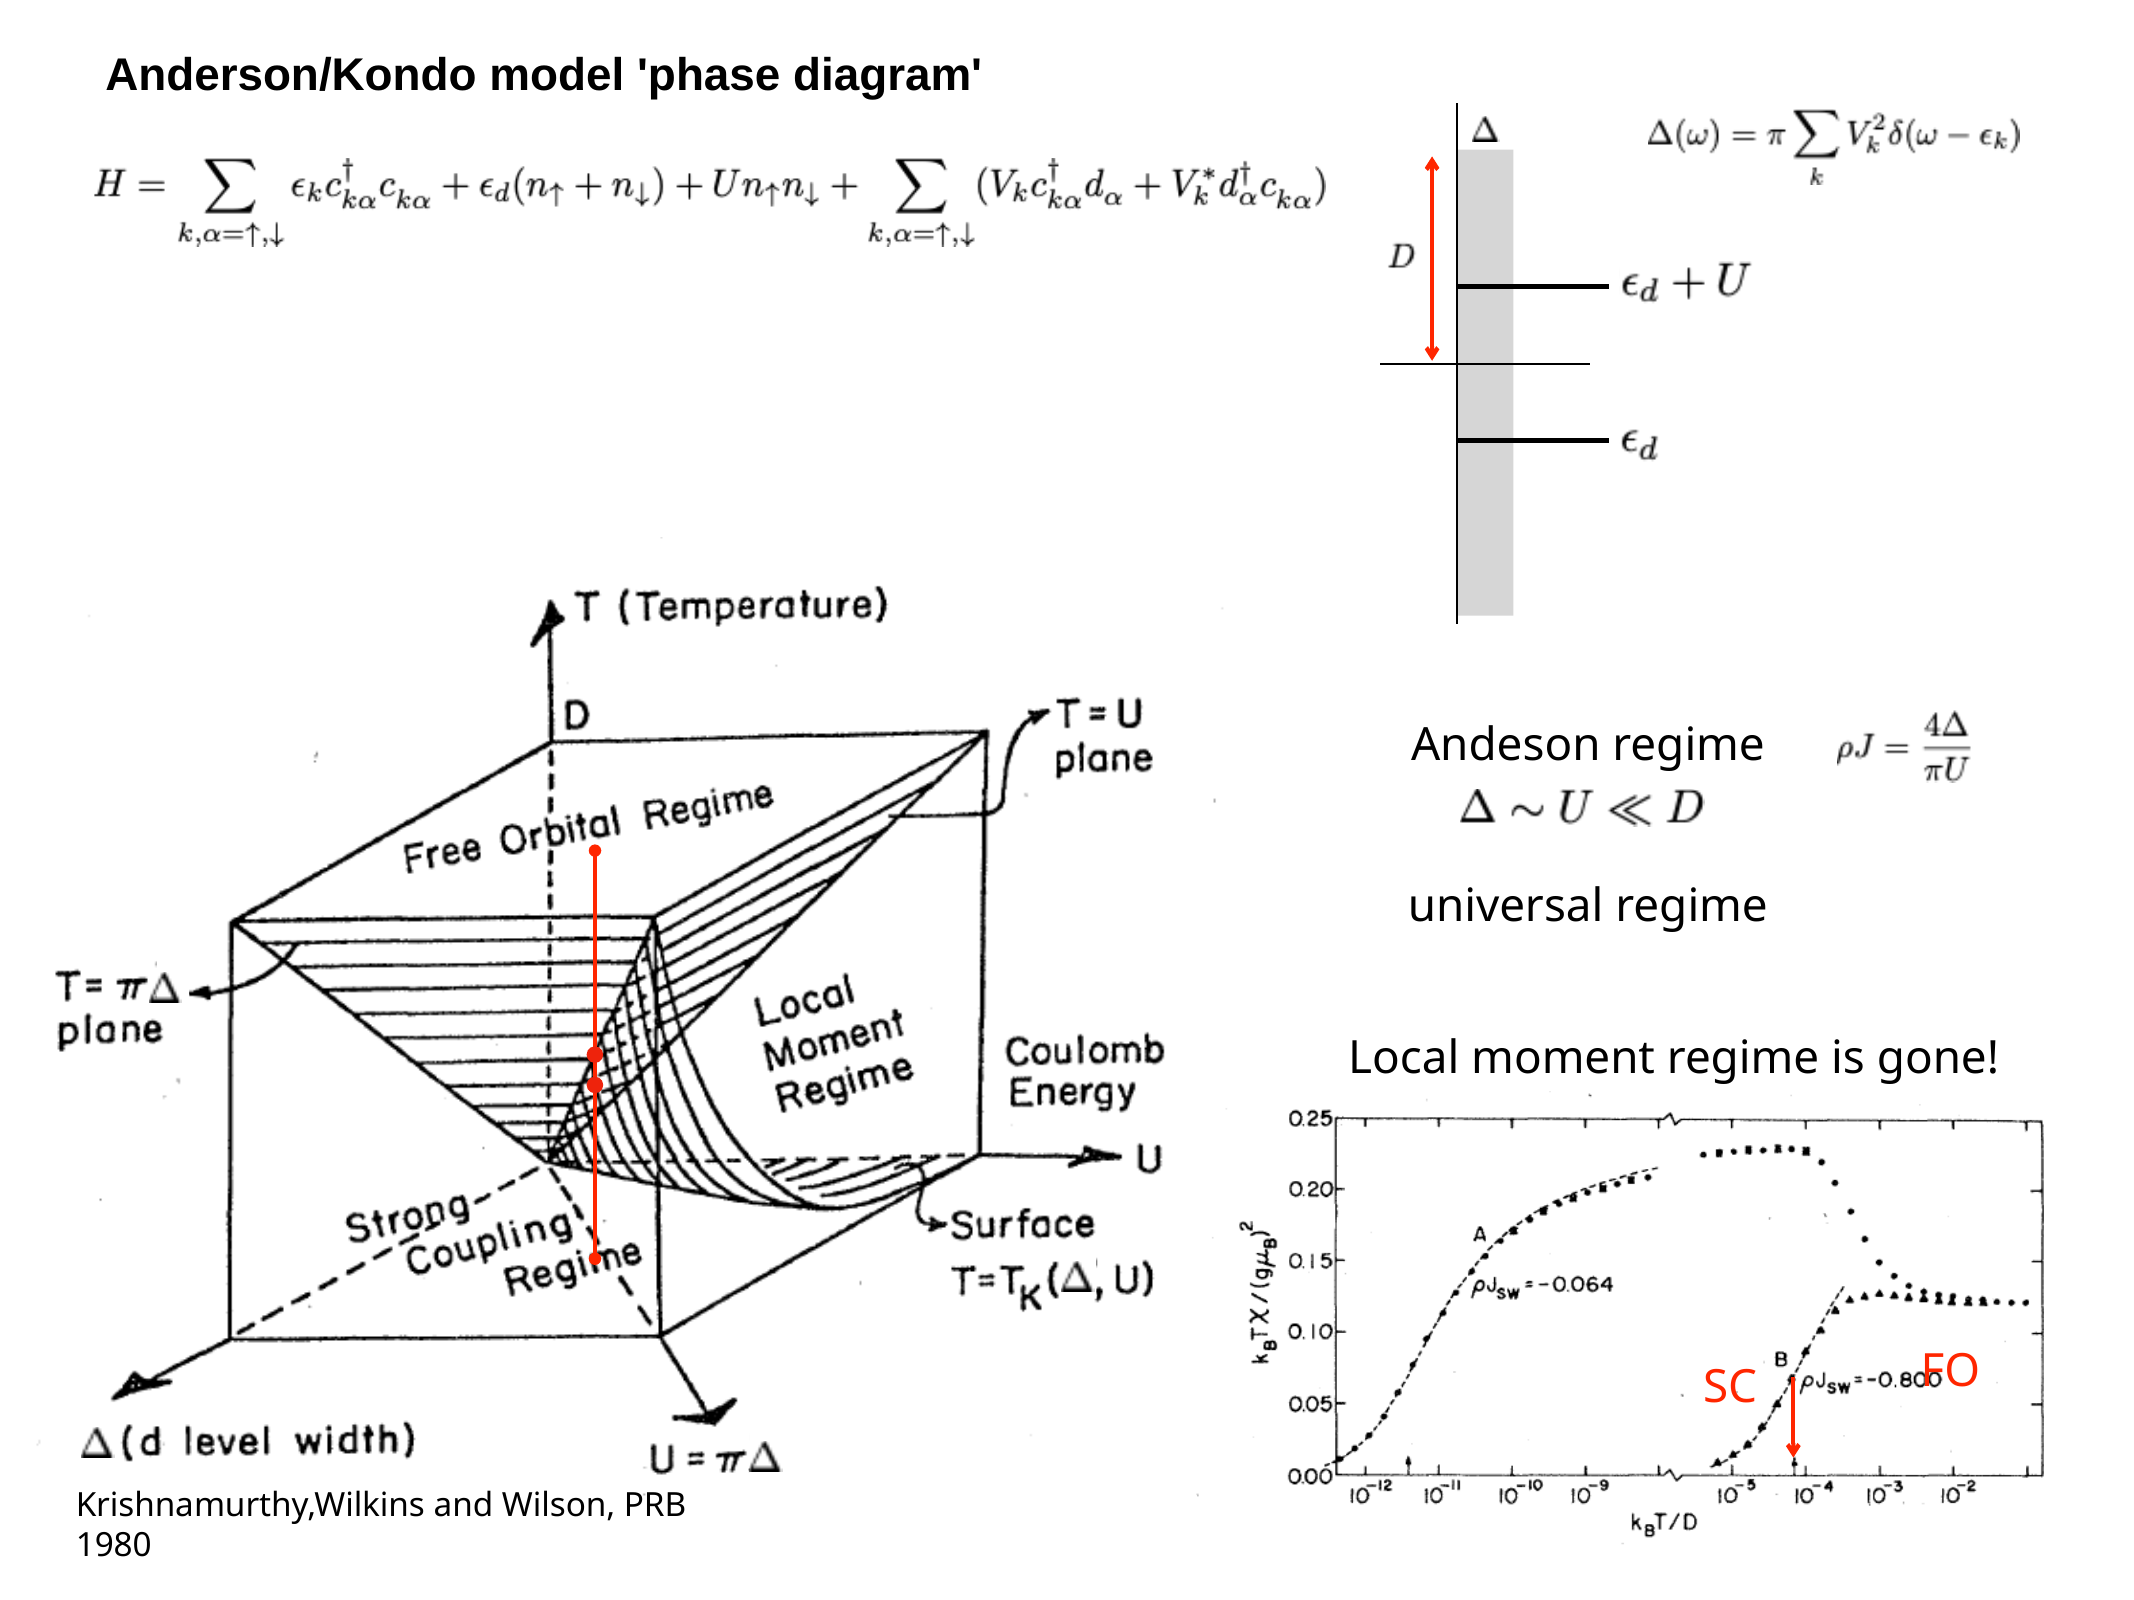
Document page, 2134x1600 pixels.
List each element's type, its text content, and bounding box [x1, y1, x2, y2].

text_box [0, 537, 1239, 1515]
text_box Local moment regime is gone! [1338, 1018, 2009, 1091]
text_box Anderson/Kondo model 'phase diagram' [96, 36, 992, 109]
text_box Andeson regime [1253, 706, 1923, 778]
picture [93, 158, 1327, 247]
picture [1836, 709, 1973, 783]
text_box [1379, 102, 2020, 625]
text_box Krishnamurthy,Wilkins and Wilson, PRB 1980 [67, 1515, 779, 1571]
picture [1196, 1091, 2067, 1552]
picture [1386, 217, 1422, 300]
picture [1460, 789, 1705, 828]
text_box universal regime [1253, 867, 1923, 939]
